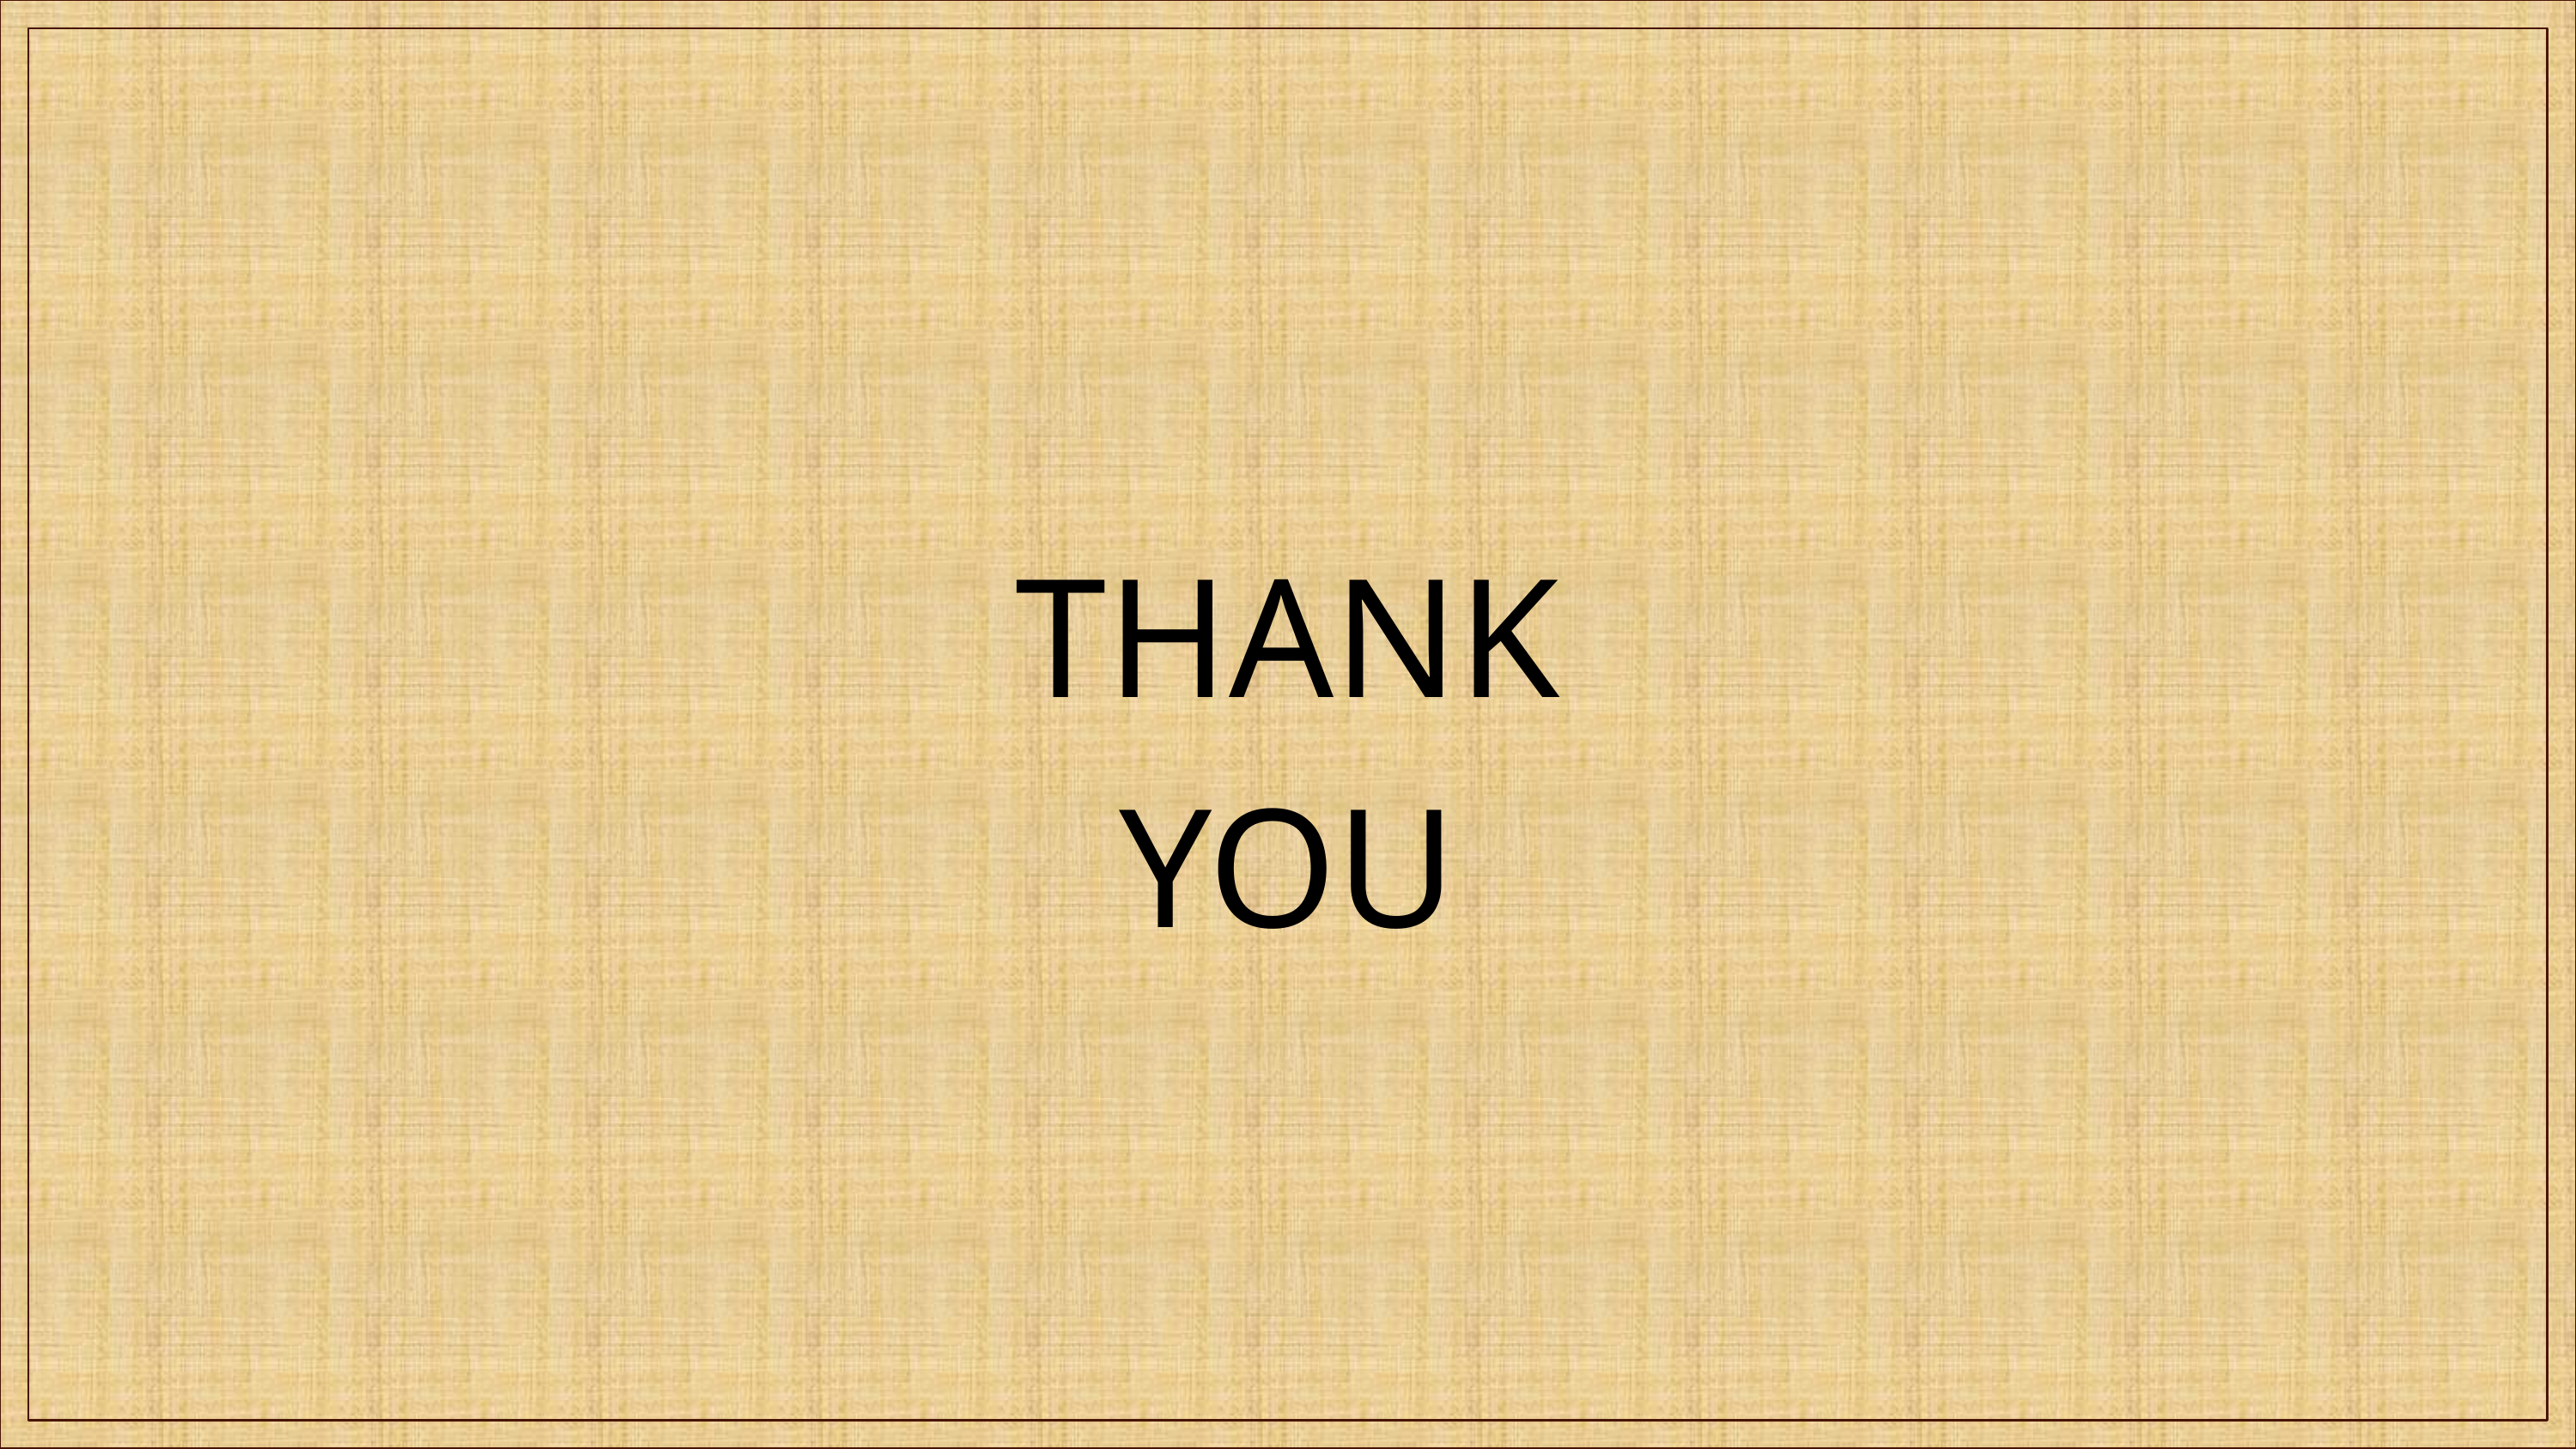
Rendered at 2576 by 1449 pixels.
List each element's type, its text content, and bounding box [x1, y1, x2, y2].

text_box THANK YOU [836, 500, 1740, 961]
text_box [0, 0, 2576, 1449]
picture [29, 29, 2546, 1419]
